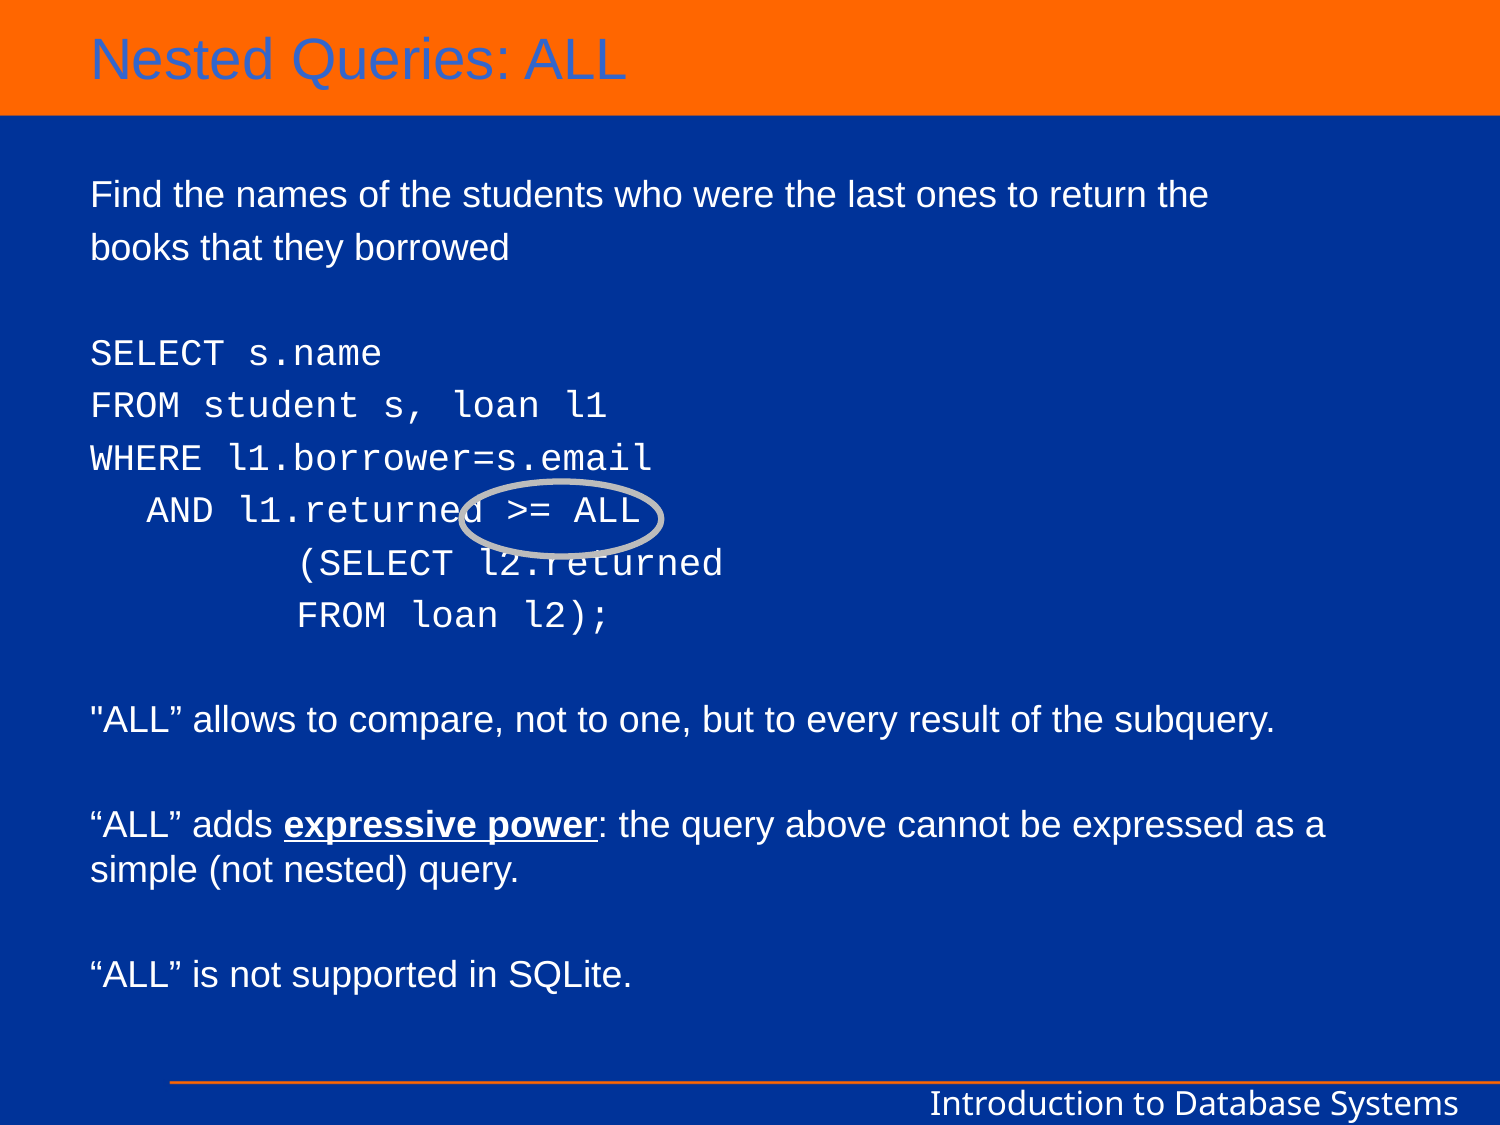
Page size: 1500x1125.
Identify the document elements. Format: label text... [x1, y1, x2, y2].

title Nested Queries: ALL [74, 0, 1426, 151]
picture [0, 0, 1500, 1125]
footer Introduction to Database Systems [799, 1074, 1476, 1125]
list Find the names of the students who were the last ones to return the books that they borrowed SELECT s.name FROM student s, loan l1 WHERE l1.borrower=s.email AND l1.returned >= ALL (SELECT l2.returned FROM loan l2); "ALL” allows to compare, not to one, but to every result of the subquery. “ALL” adds expressive power: the query above cannot be expressed as a simple (not nested) query. “ALL” is not supported in SQLite. [74, 162, 1426, 1063]
text_box [459, 479, 664, 559]
